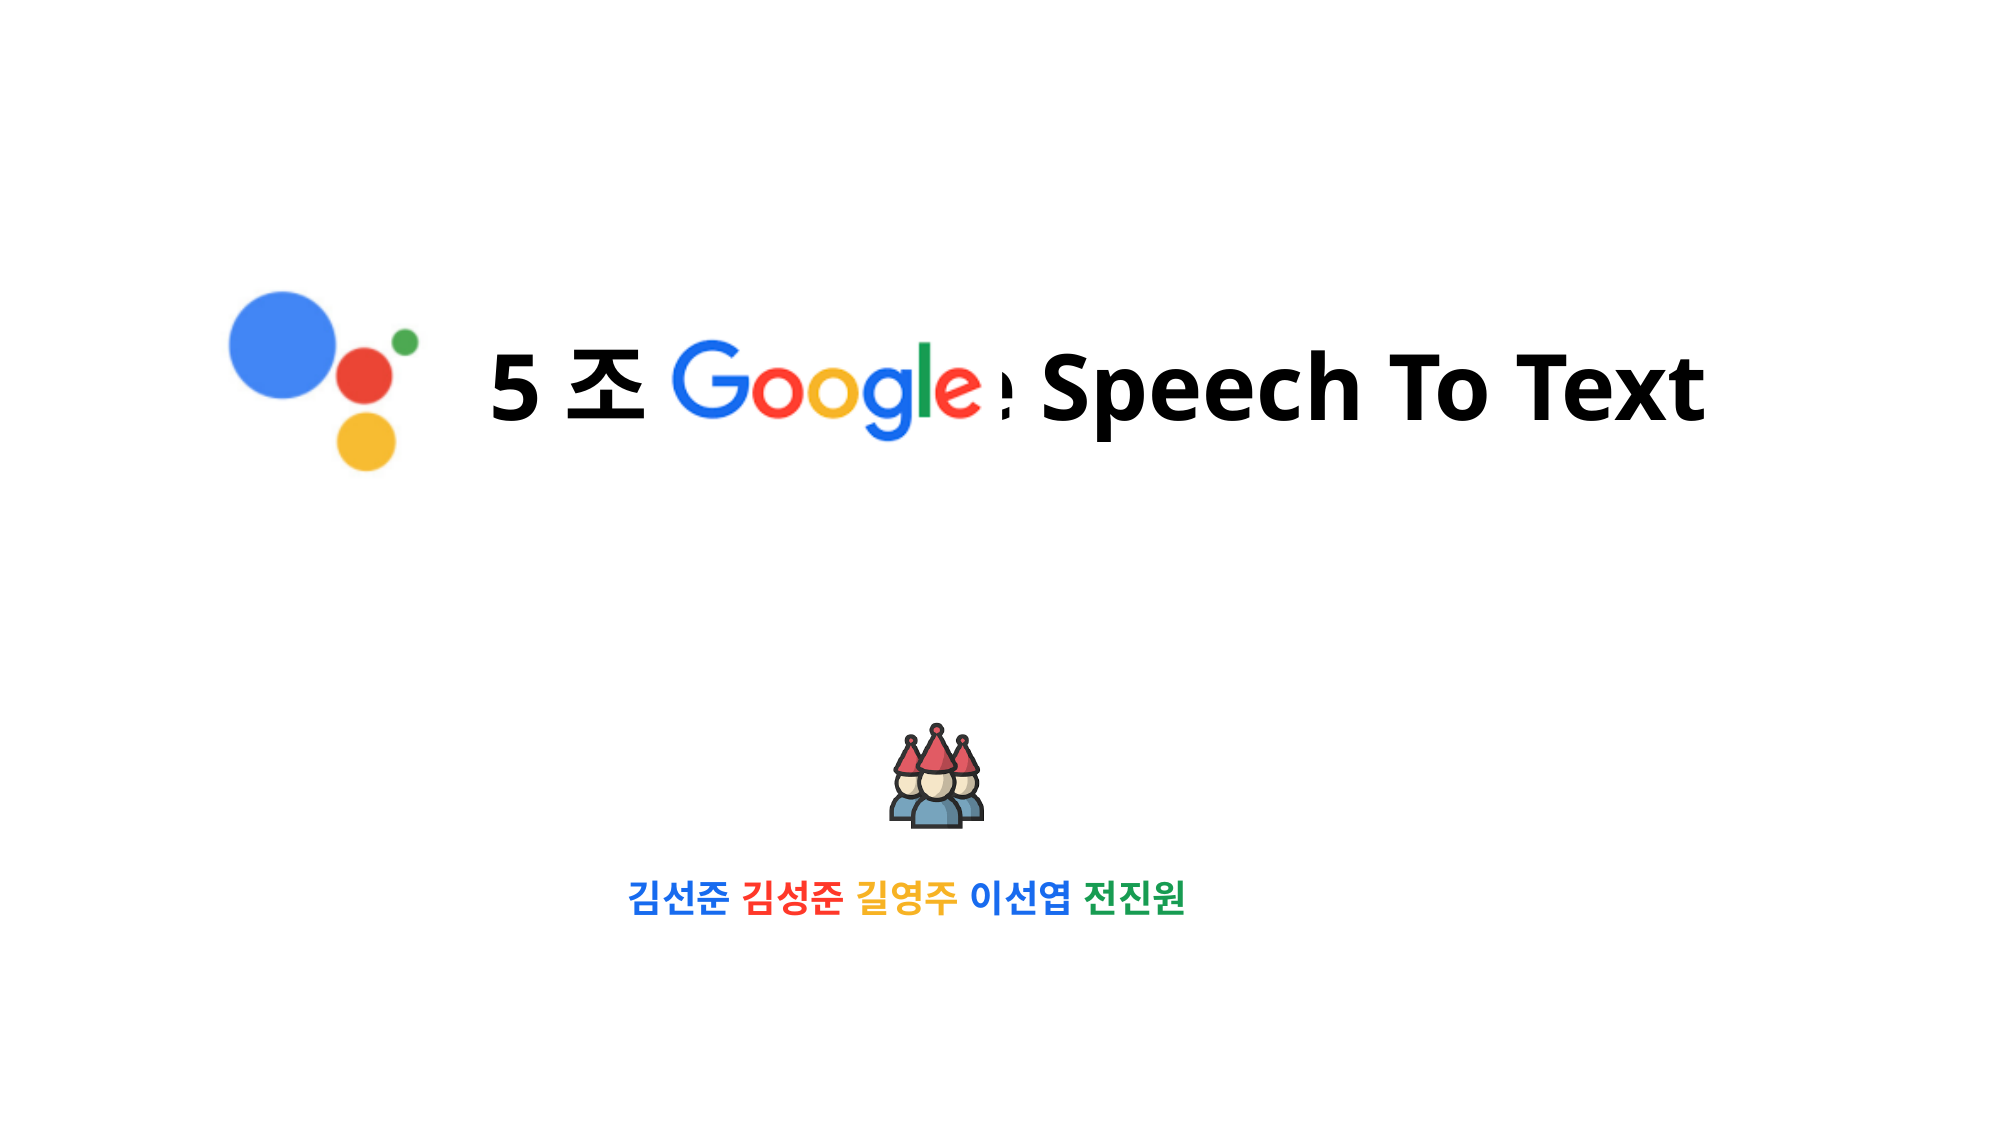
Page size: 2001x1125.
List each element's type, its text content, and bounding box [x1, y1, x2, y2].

picture [206, 264, 442, 505]
picture [873, 712, 1000, 839]
text_box 김선준 김성준 길영주 이선엽 전진원 [612, 867, 1613, 928]
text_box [475, 321, 1754, 457]
